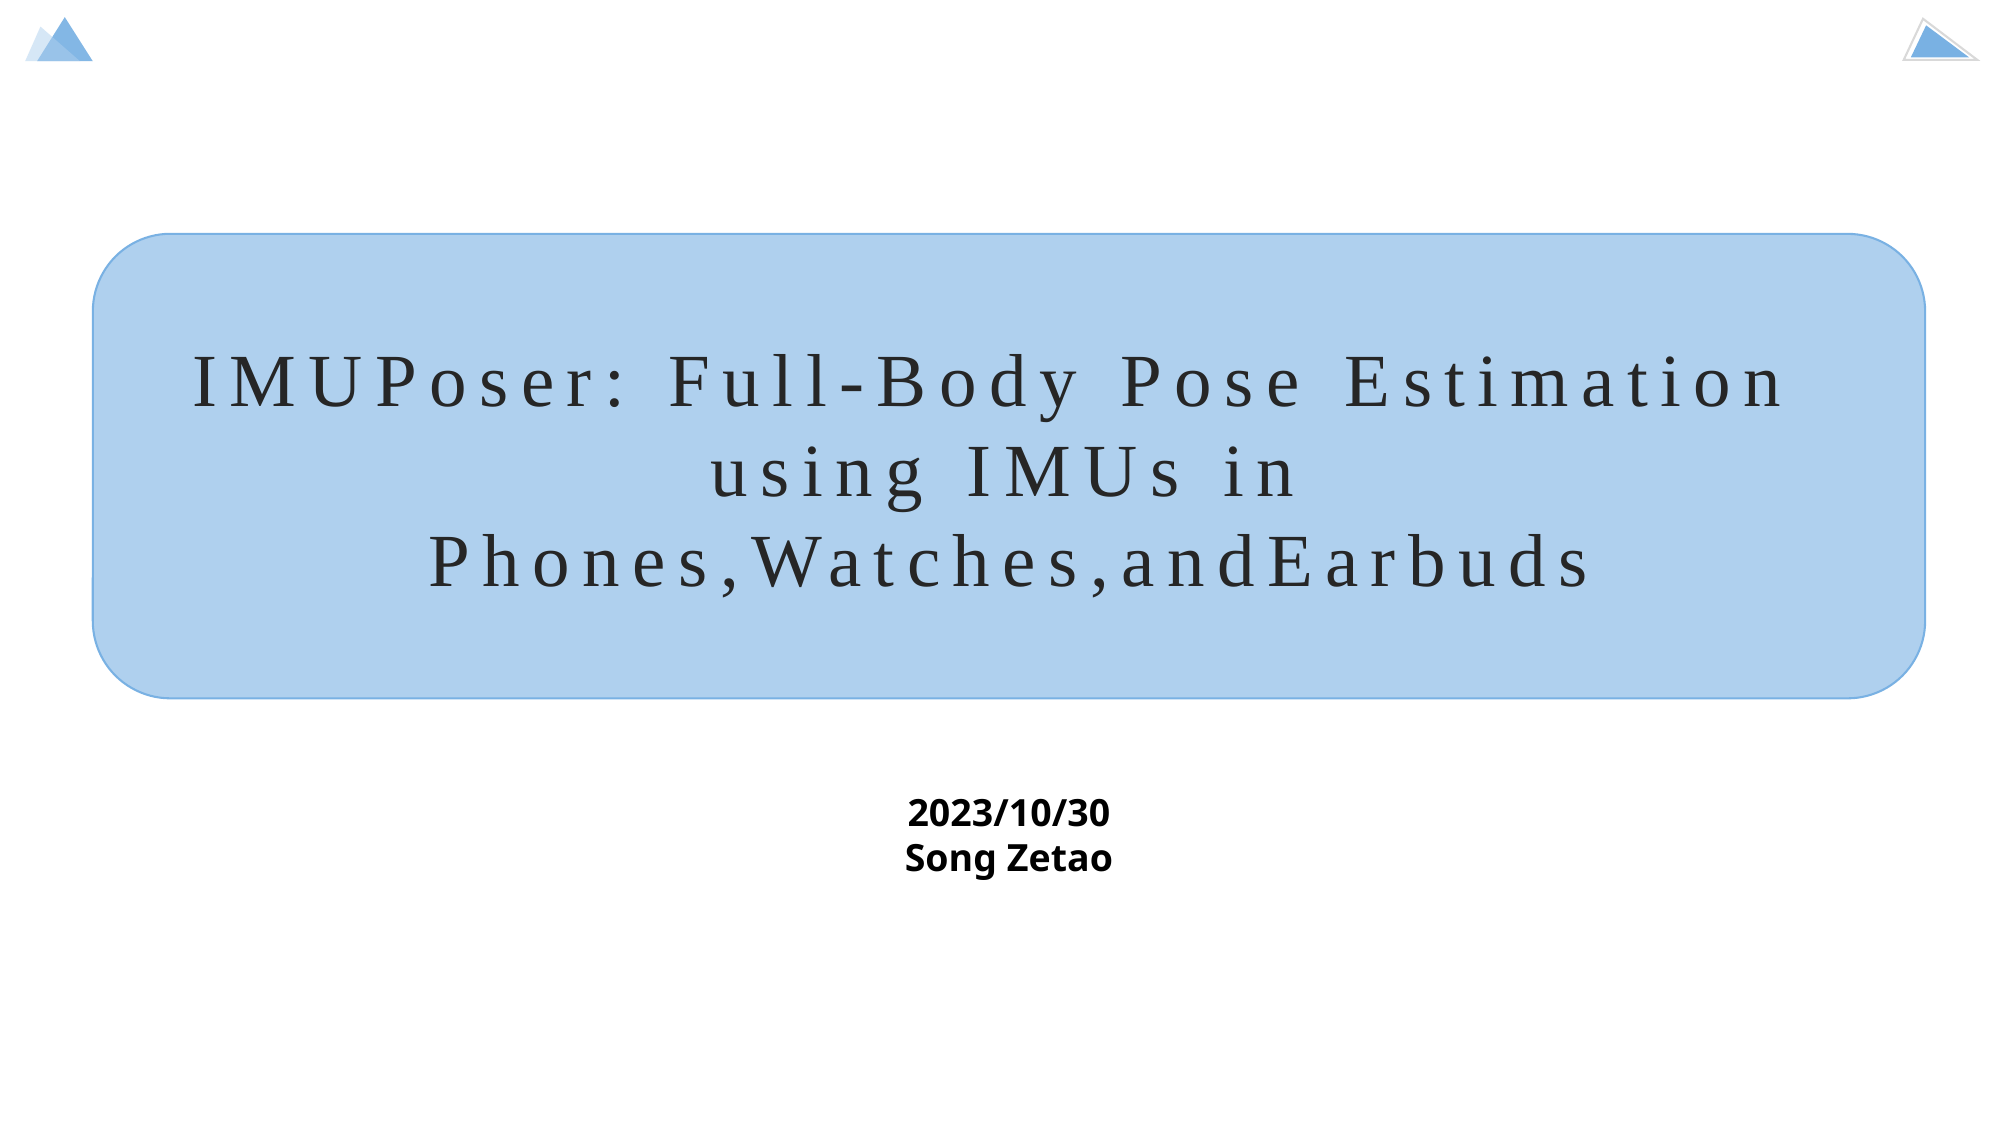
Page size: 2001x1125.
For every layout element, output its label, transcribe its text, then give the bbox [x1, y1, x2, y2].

text_box IMUPoser: Full-Body Pose Estimation using IMUs in Phones,Watches,andEarbuds [91, 232, 1927, 700]
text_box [25, 17, 1978, 62]
text_box 2023/10/30 Song Zetao [92, 759, 1926, 909]
